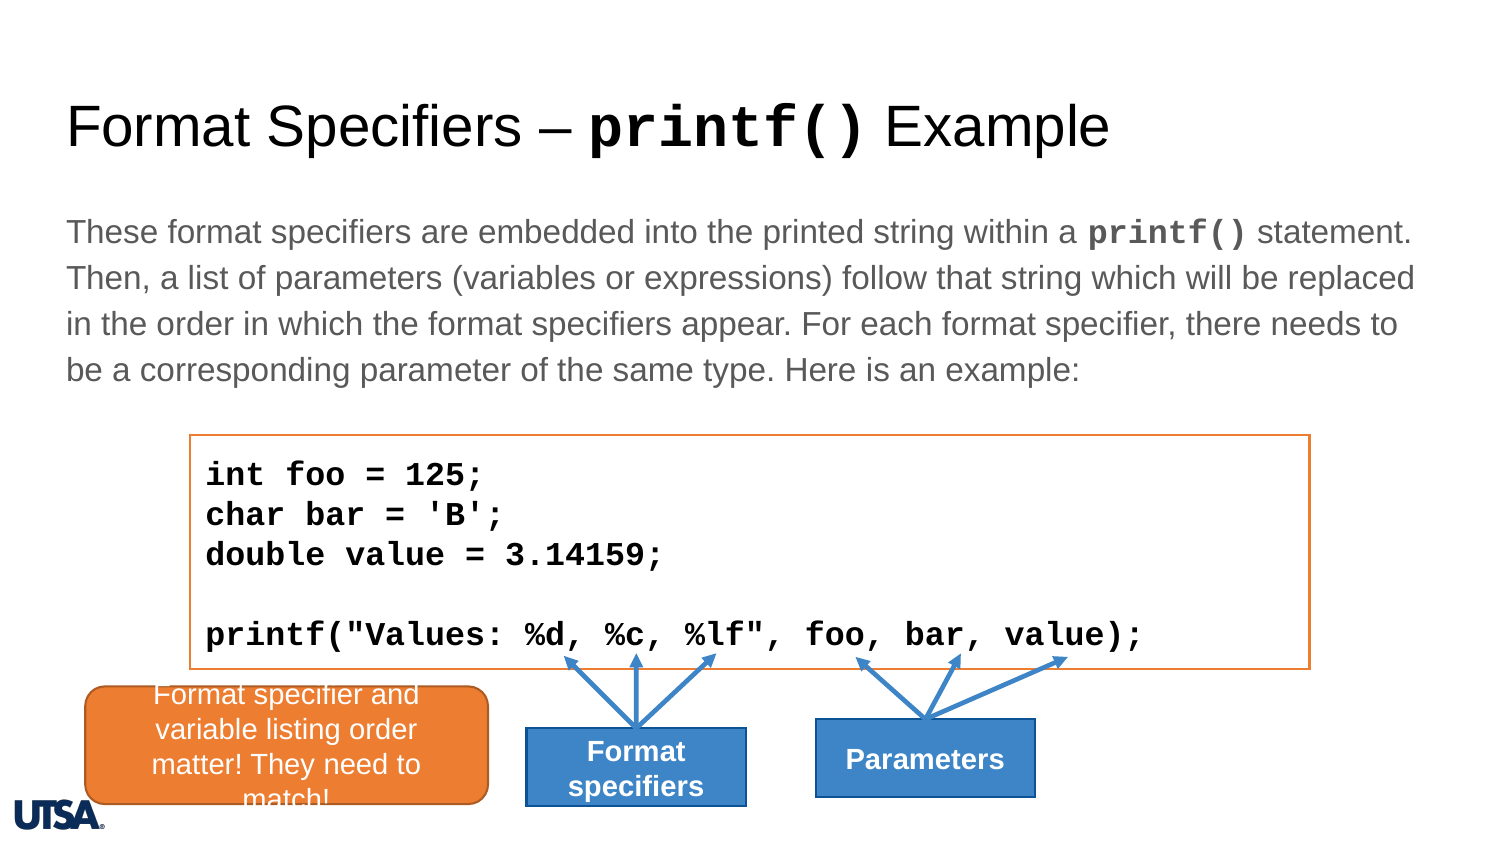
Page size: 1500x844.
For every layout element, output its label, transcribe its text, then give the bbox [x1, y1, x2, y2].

title Format Specifiers – printf() Example [51, 72, 1449, 167]
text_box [855, 656, 921, 720]
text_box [925, 656, 1069, 720]
text_box Format specifier and variable listing order matter! They need to match! [85, 686, 489, 805]
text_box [563, 655, 631, 729]
text_box Format specifiers [526, 728, 746, 806]
text_box int foo = 125; char bar = 'B'; double value = 3.14159; printf("Values: %d, %c, %lf", foo, bar, value); [190, 434, 1310, 669]
list These format specifiers are embedded into the printed string within a printf() statement. Then, a list of parameters (variables or expressions) follow that string which will be replaced in the order in which the format specifiers appear. For each format specifier, there needs to be a corresponding parameter of the same type. Here is an example: [51, 189, 1449, 750]
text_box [636, 653, 717, 729]
text_box Parameters [815, 719, 1036, 797]
picture [14, 799, 105, 830]
